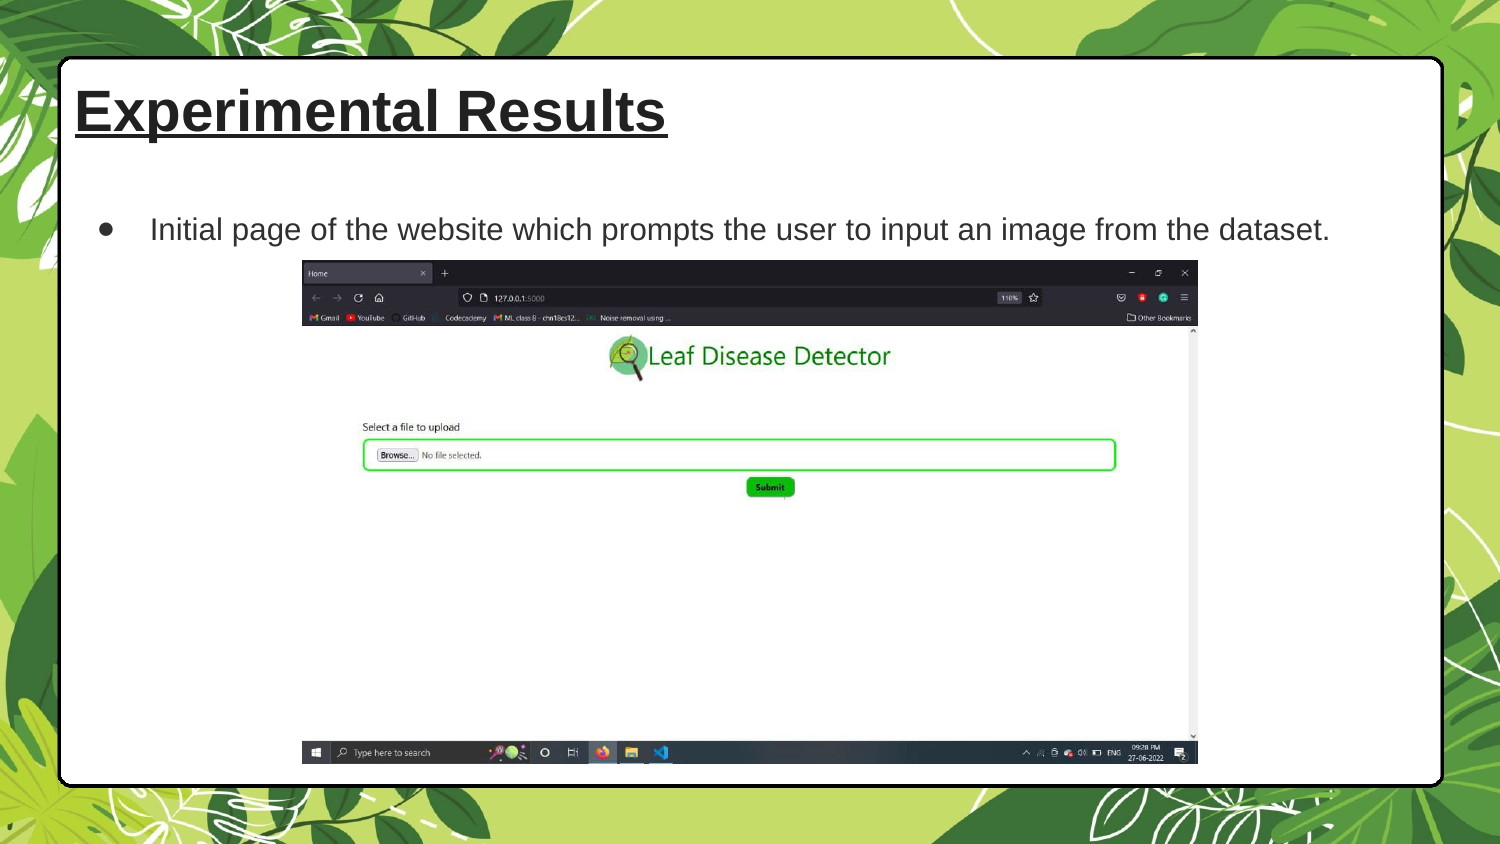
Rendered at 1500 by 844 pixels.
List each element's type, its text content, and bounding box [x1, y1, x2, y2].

picture [0, 0, 1500, 844]
list Initial page of the website which prompts the user to input an image from the dataset. [59, 189, 1441, 784]
title Experimental Results [59, 58, 1441, 167]
